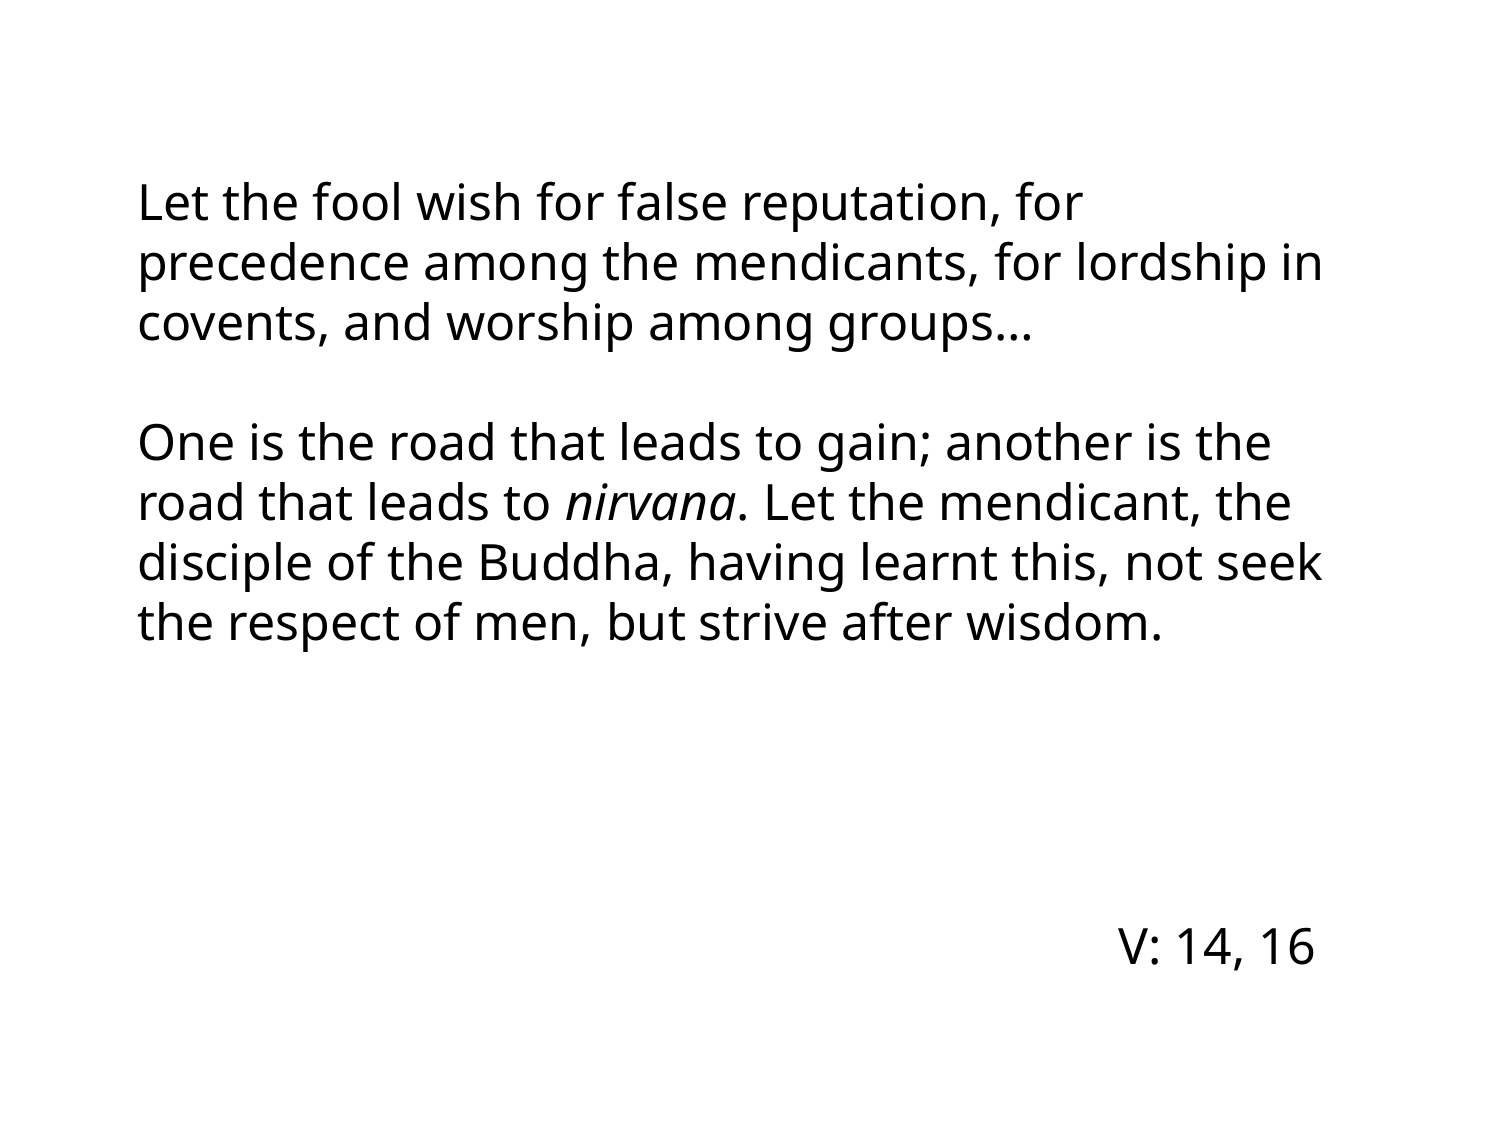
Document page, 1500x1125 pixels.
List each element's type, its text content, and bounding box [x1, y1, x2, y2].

text_box V: 14, 16 [1111, 914, 1323, 975]
text_box Let the fool wish for false reputation, for precedence among the mendicants, for lordship in covents, and worship among groups… One is the road that leads to gain; another is the road that leads to nirvana. Let the mendicant, the disciple of the Buddha, having learnt this, not seek the respect of men, but strive after wisdom. [122, 162, 1378, 659]
